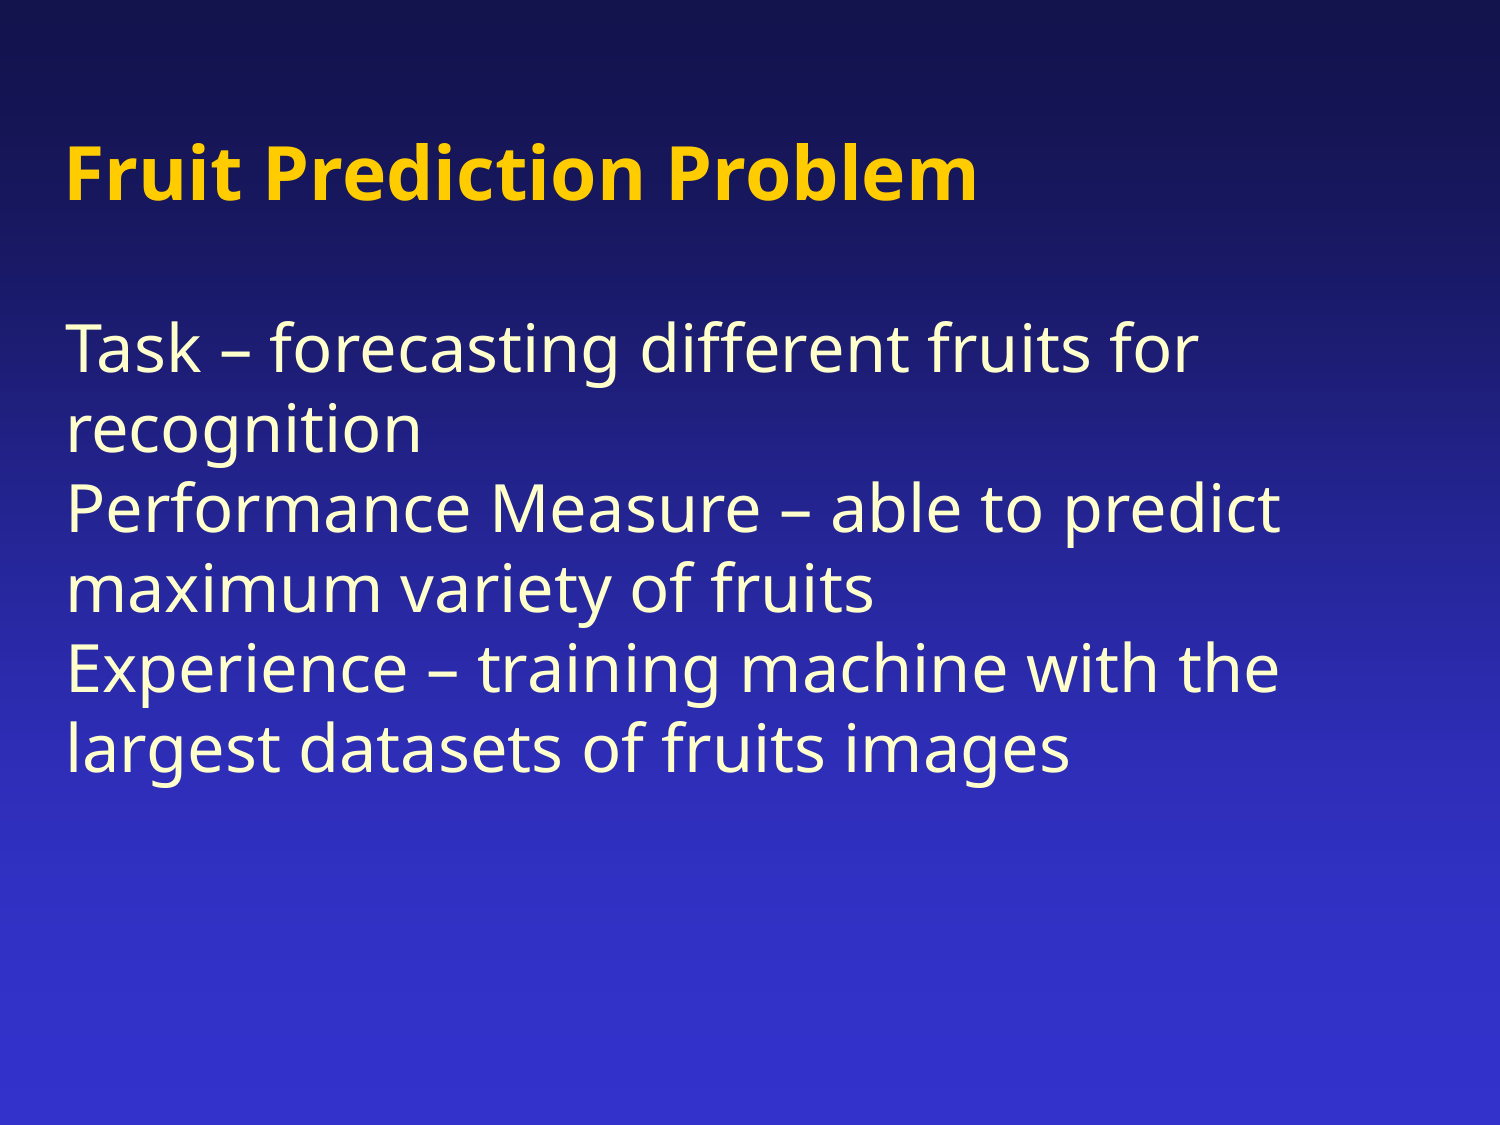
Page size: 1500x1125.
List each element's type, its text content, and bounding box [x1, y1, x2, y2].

title Fruit Prediction Problem [63, 125, 1184, 308]
picture [0, 0, 1500, 1125]
list Task – forecasting different fruits for recognition Performance Measure – able to predict maximum variety of fruits Experience – training machine with the largest datasets of fruits images [65, 306, 1328, 872]
